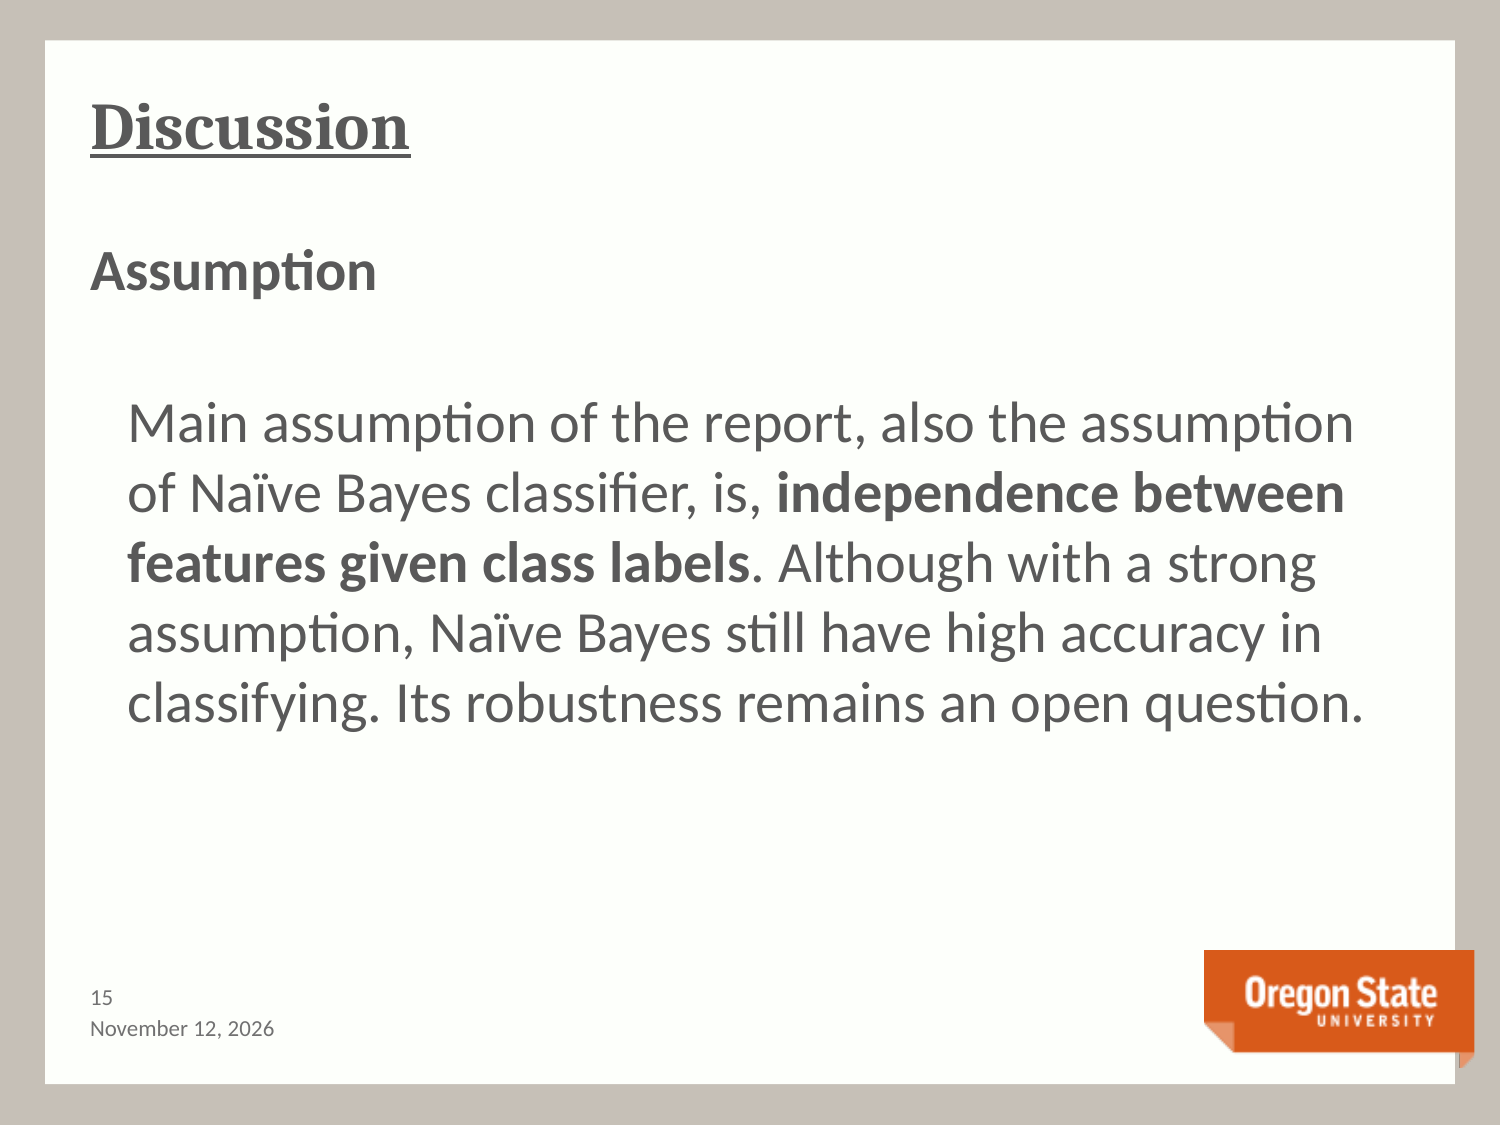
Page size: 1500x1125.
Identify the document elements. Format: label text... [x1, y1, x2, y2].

slide_number 14 [75, 982, 135, 1013]
list Assumption Main assumption of the report, also the assumption of Naïve Bayes classifier, is, independence between features given class labels. Although with a strong assumption, Naïve Bayes still have high accuracy in classifying. Its robustness remains an open question. [75, 224, 1425, 938]
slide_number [75, 1012, 375, 1043]
title Discussion [75, 75, 1425, 188]
